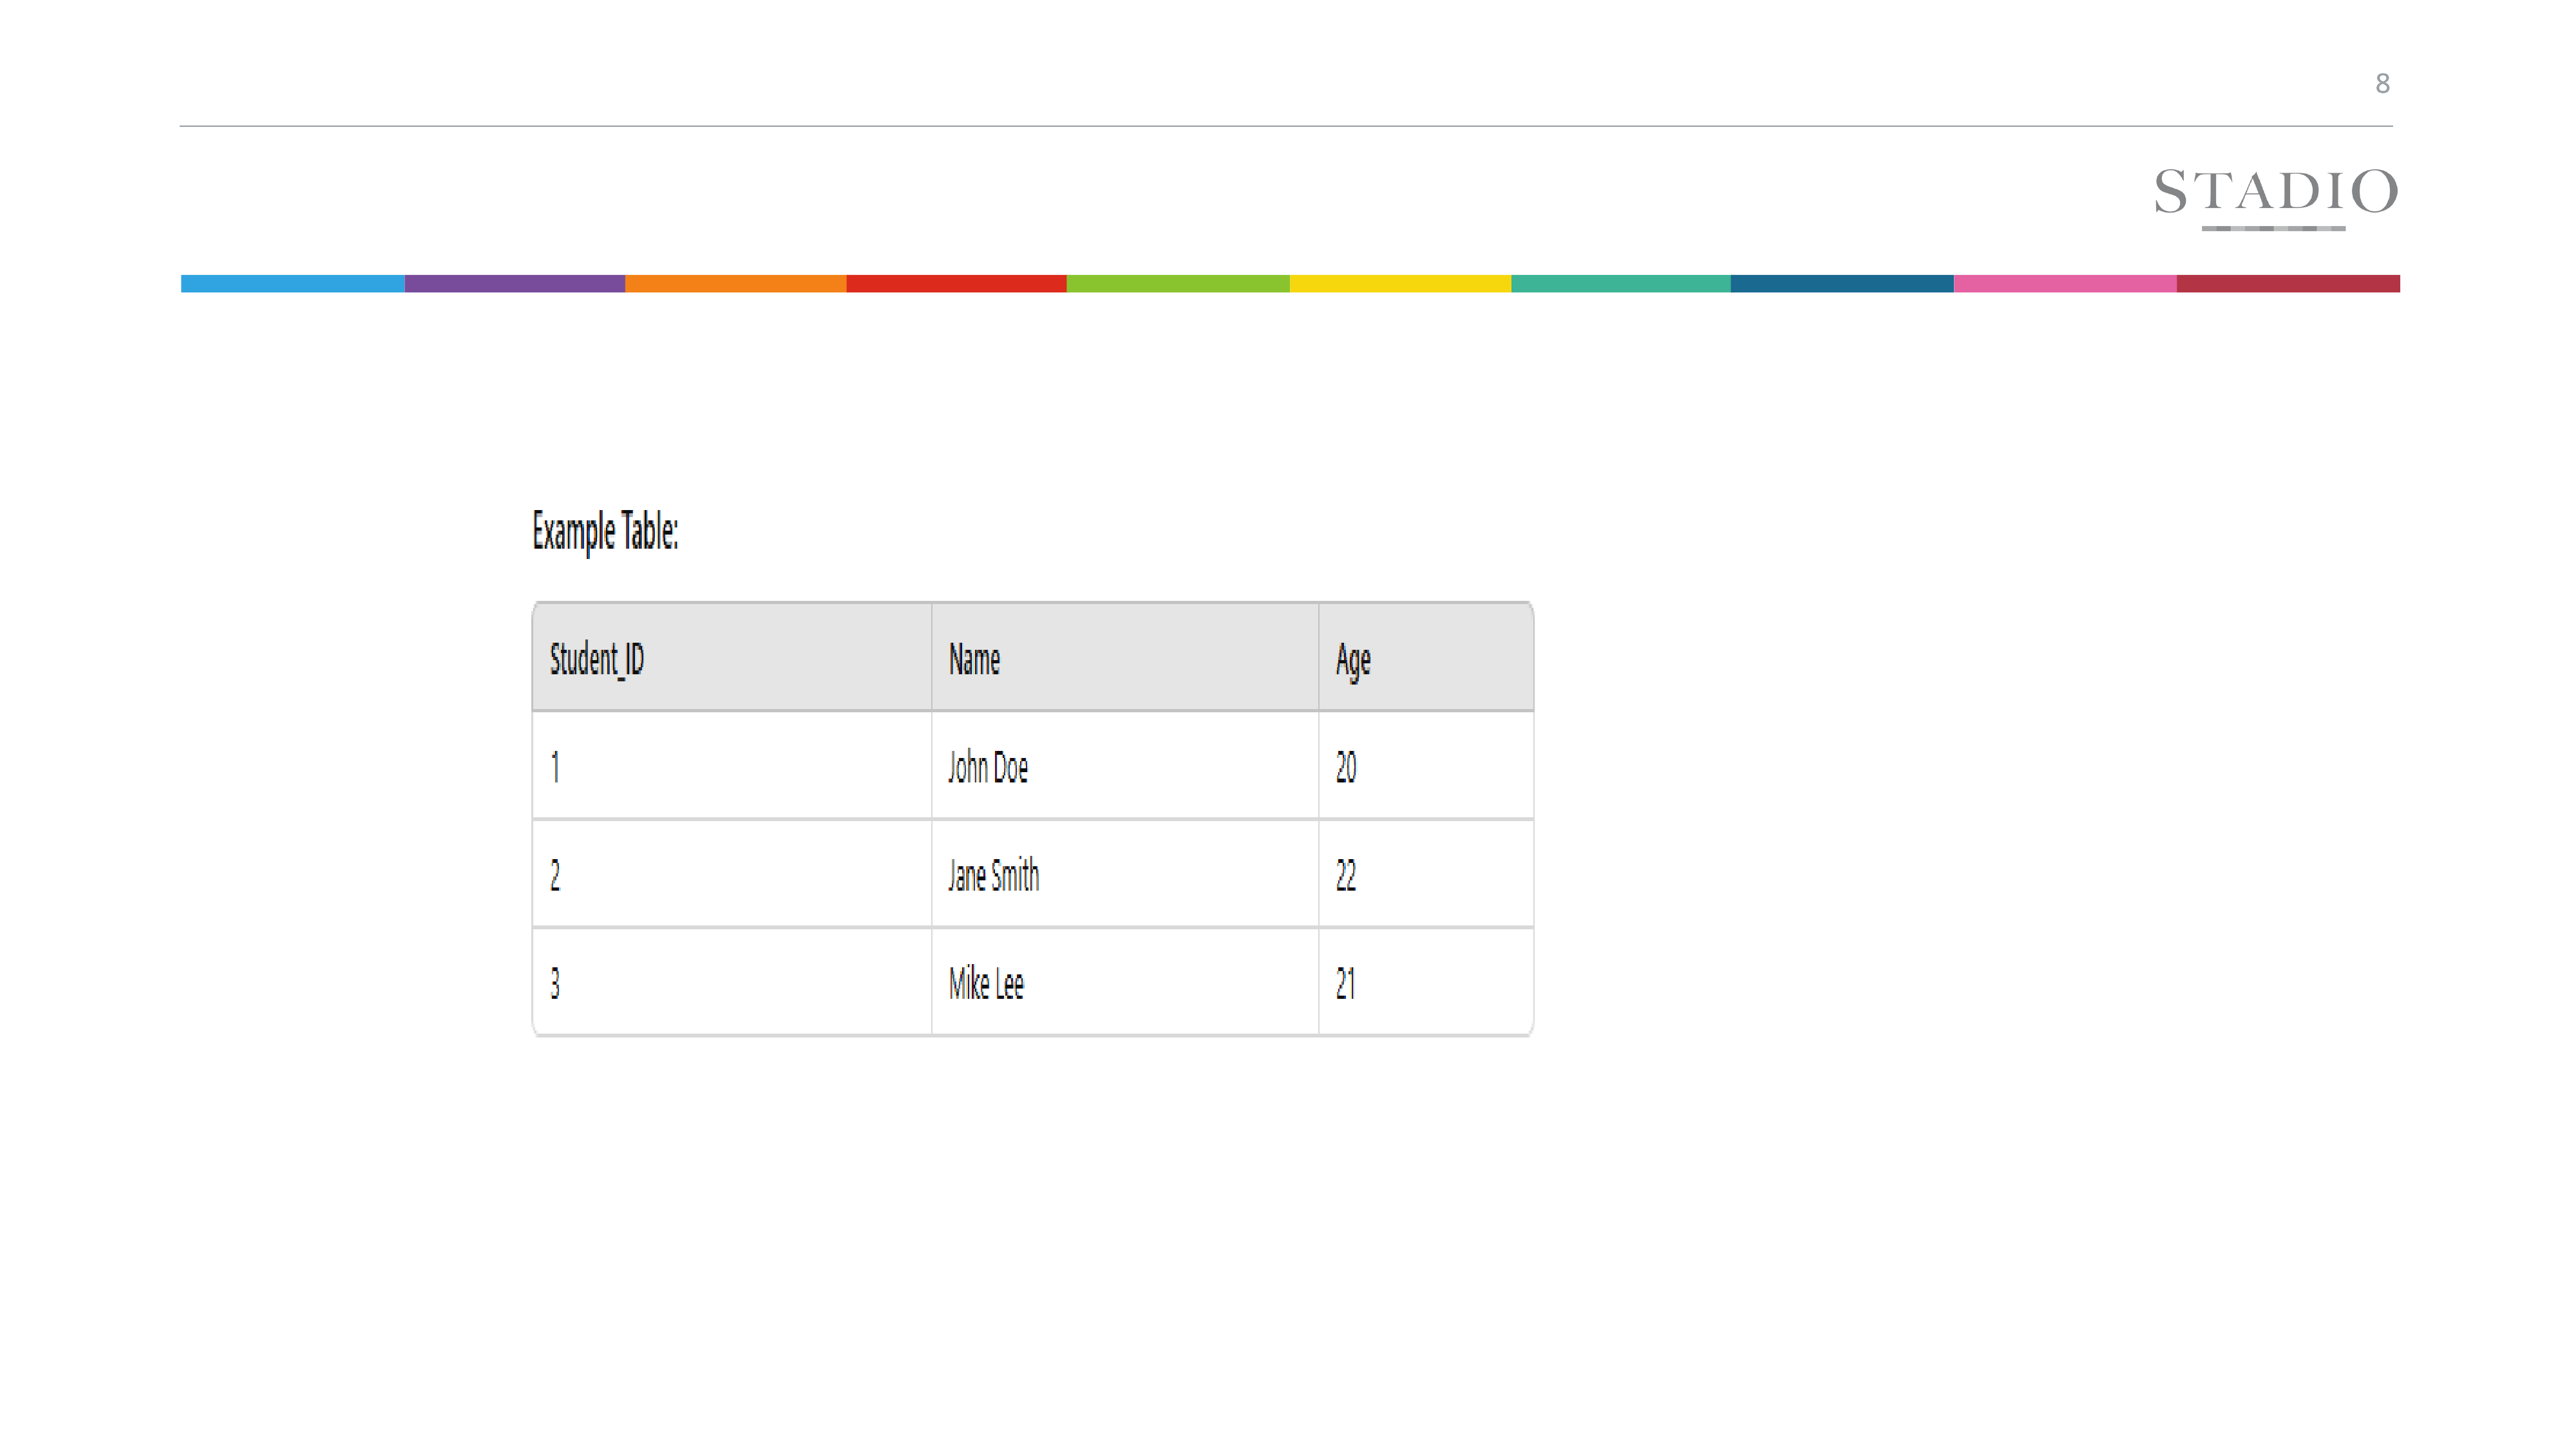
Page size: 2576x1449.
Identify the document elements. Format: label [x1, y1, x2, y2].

picture [2112, 126, 2441, 274]
picture [504, 458, 1589, 1052]
